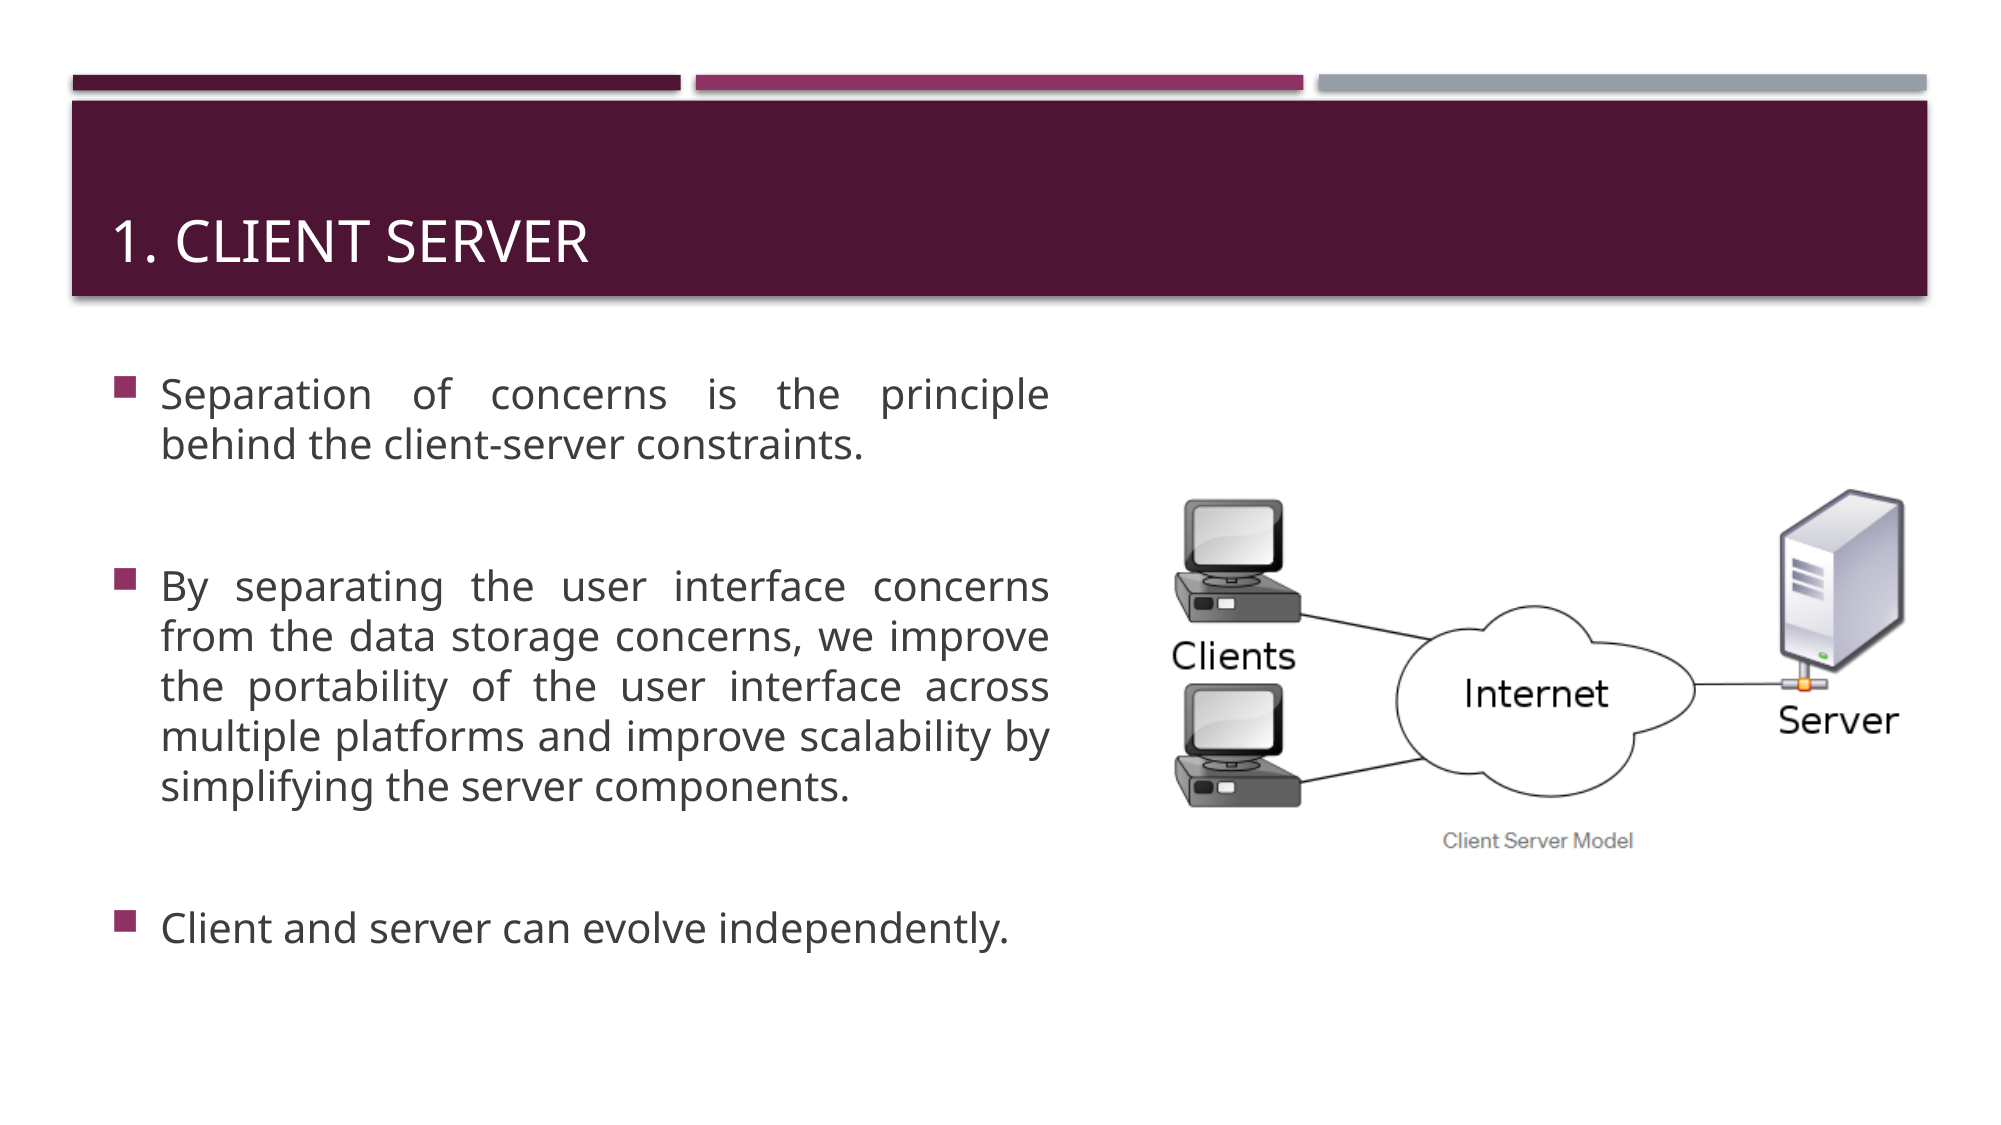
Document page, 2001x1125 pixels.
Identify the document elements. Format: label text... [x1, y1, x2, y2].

list Separation of concerns is the principle behind the client-server constraints. By separating the user interface concerns from the data storage concerns, we improve the portability of the user interface across multiple platforms and improve scalability by simplifying the server components. Client and server can evolve independently. [95, 357, 1066, 962]
picture [1141, 454, 1951, 864]
title 1. Client Server [95, 115, 1905, 282]
